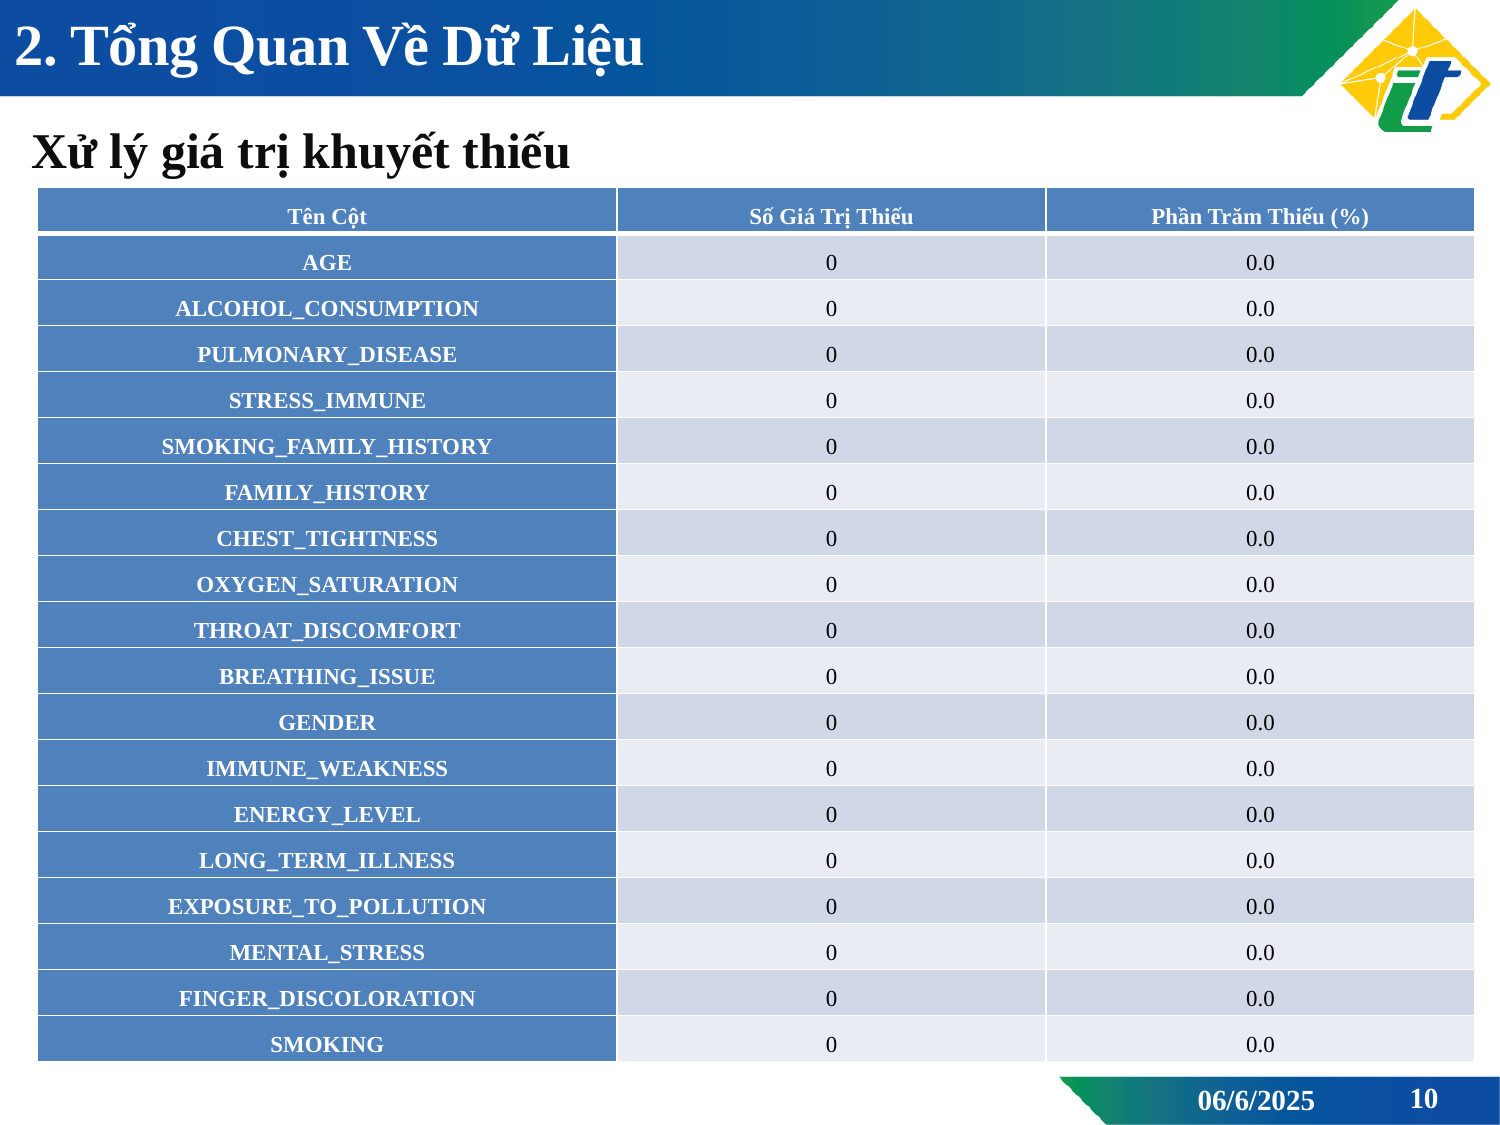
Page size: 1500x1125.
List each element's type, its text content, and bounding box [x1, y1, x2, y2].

title 2. Tổng Quan Về Dữ Liệu [12, 4, 763, 195]
table_cell 0 [618, 648, 1045, 693]
table_cell ENERGY_LEVEL [38, 786, 616, 831]
table_cell 0.0 [1047, 878, 1474, 923]
table_cell CHEST_TIGHTNESS [38, 510, 616, 555]
table_cell 0 [618, 236, 1045, 279]
table_cell 0.0 [1047, 236, 1474, 279]
table_cell THROAT_DISCOMFORT [38, 602, 616, 647]
table_cell 0 [618, 280, 1045, 325]
table_cell PULMONARY_DISEASE [38, 326, 616, 371]
table_cell GENDER [38, 694, 616, 739]
table_cell 0 [618, 510, 1045, 555]
table_cell 0 [618, 326, 1045, 371]
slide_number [1195, 1081, 1332, 1125]
table_cell 0.0 [1047, 556, 1474, 601]
table_cell 0 [618, 786, 1045, 831]
table_header Tên Cột [38, 188, 616, 231]
table_cell 0 [618, 556, 1045, 601]
table_cell 0.0 [1047, 740, 1474, 785]
table_cell 0 [618, 970, 1045, 1015]
table_cell 0 [618, 418, 1045, 463]
table_cell 0.0 [1047, 648, 1474, 693]
table_cell AGE [38, 236, 616, 279]
table_cell 0 [618, 832, 1045, 877]
table_cell 0.0 [1047, 832, 1474, 877]
table_cell IMMUNE_WEAKNESS [38, 740, 616, 785]
table_cell FINGER_DISCOLORATION [38, 970, 616, 1015]
table_cell BREATHING_ISSUE [38, 648, 616, 693]
table_cell OXYGEN_SATURATION [38, 556, 616, 601]
table_cell 0.0 [1047, 418, 1474, 463]
table_cell 0 [618, 924, 1045, 969]
table_cell 0 [618, 740, 1045, 785]
table_cell 0 [618, 694, 1045, 739]
table_cell FAMILY_HISTORY [38, 464, 616, 509]
table_cell SMOKING_FAMILY_HISTORY [38, 418, 616, 463]
table_cell 0.0 [1047, 326, 1474, 371]
table_cell 0 [618, 602, 1045, 647]
table_cell 0.0 [1047, 970, 1474, 1015]
table_cell EXPOSURE_TO_POLLUTION [38, 878, 616, 923]
table_cell 0.0 [1047, 924, 1474, 969]
table_cell 0 [618, 878, 1045, 923]
table_cell 0.0 [1047, 786, 1474, 831]
slide_number 10 [1403, 1080, 1441, 1117]
table_cell LONG_TERM_ILLNESS [38, 832, 616, 877]
table_cell 0 [618, 1016, 1045, 1061]
table_header Phần Trăm Thiếu (%) [1047, 188, 1474, 231]
table_cell 0.0 [1047, 602, 1474, 647]
table_cell 0.0 [1047, 372, 1474, 417]
table_cell 0.0 [1047, 464, 1474, 509]
table_cell 0.0 [1047, 694, 1474, 739]
table_cell 0 [618, 464, 1045, 509]
table_cell 0 [618, 372, 1045, 417]
table_cell SMOKING [38, 1016, 616, 1061]
picture [0, 0, 1500, 1125]
table_cell STRESS_IMMUNE [38, 372, 616, 417]
table_cell 0.0 [1047, 510, 1474, 555]
table_cell 0.0 [1047, 1016, 1474, 1061]
table_cell ALCOHOL_CONSUMPTION [38, 280, 616, 325]
table_cell 0.0 [1047, 280, 1474, 325]
list Xử lý giá trị khuyết thiếu [31, 118, 1469, 179]
table_header Số Giá Trị Thiếu [618, 188, 1045, 231]
table_cell MENTAL_STRESS [38, 924, 616, 969]
